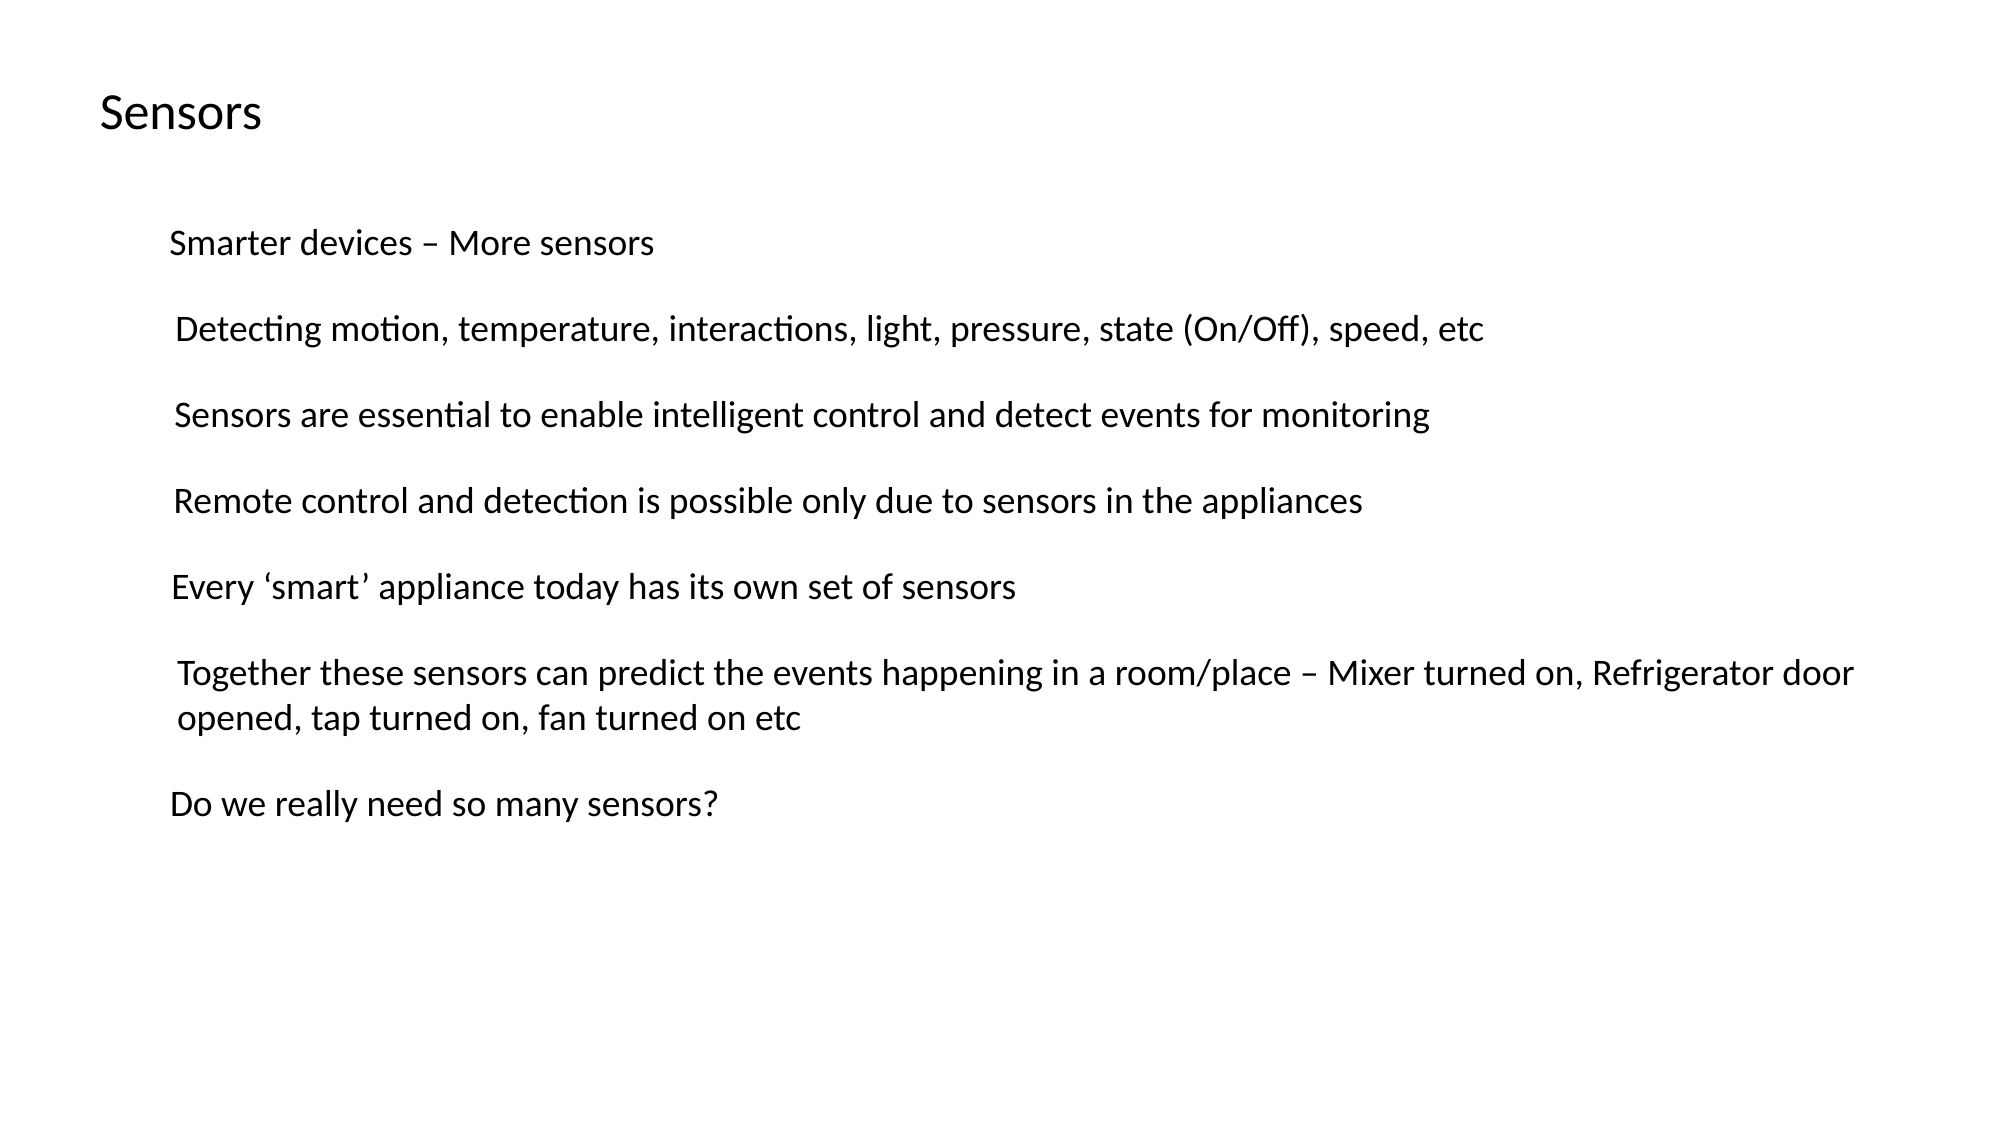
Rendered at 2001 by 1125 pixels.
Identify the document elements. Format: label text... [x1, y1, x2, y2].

text_box Every ‘smart’ appliance today has its own set of sensors [156, 554, 1041, 615]
text_box Sensors [85, 70, 277, 148]
text_box Smarter devices – More sensors [154, 210, 671, 270]
text_box Together these sensors can predict the events happening in a room/place – Mixer turned on, Refrigerator door opened, tap turned on, fan turned on etc [162, 640, 1881, 746]
text_box Remote control and detection is possible only due to sensors in the appliances [158, 468, 1380, 529]
text_box Detecting motion, temperature, interactions, light, pressure, state (On/Off), speed, etc [160, 296, 1501, 356]
text_box Sensors are essential to enable intelligent control and detect events for monitoring [159, 382, 1447, 443]
text_box Do we really need so many sensors? [155, 771, 736, 832]
